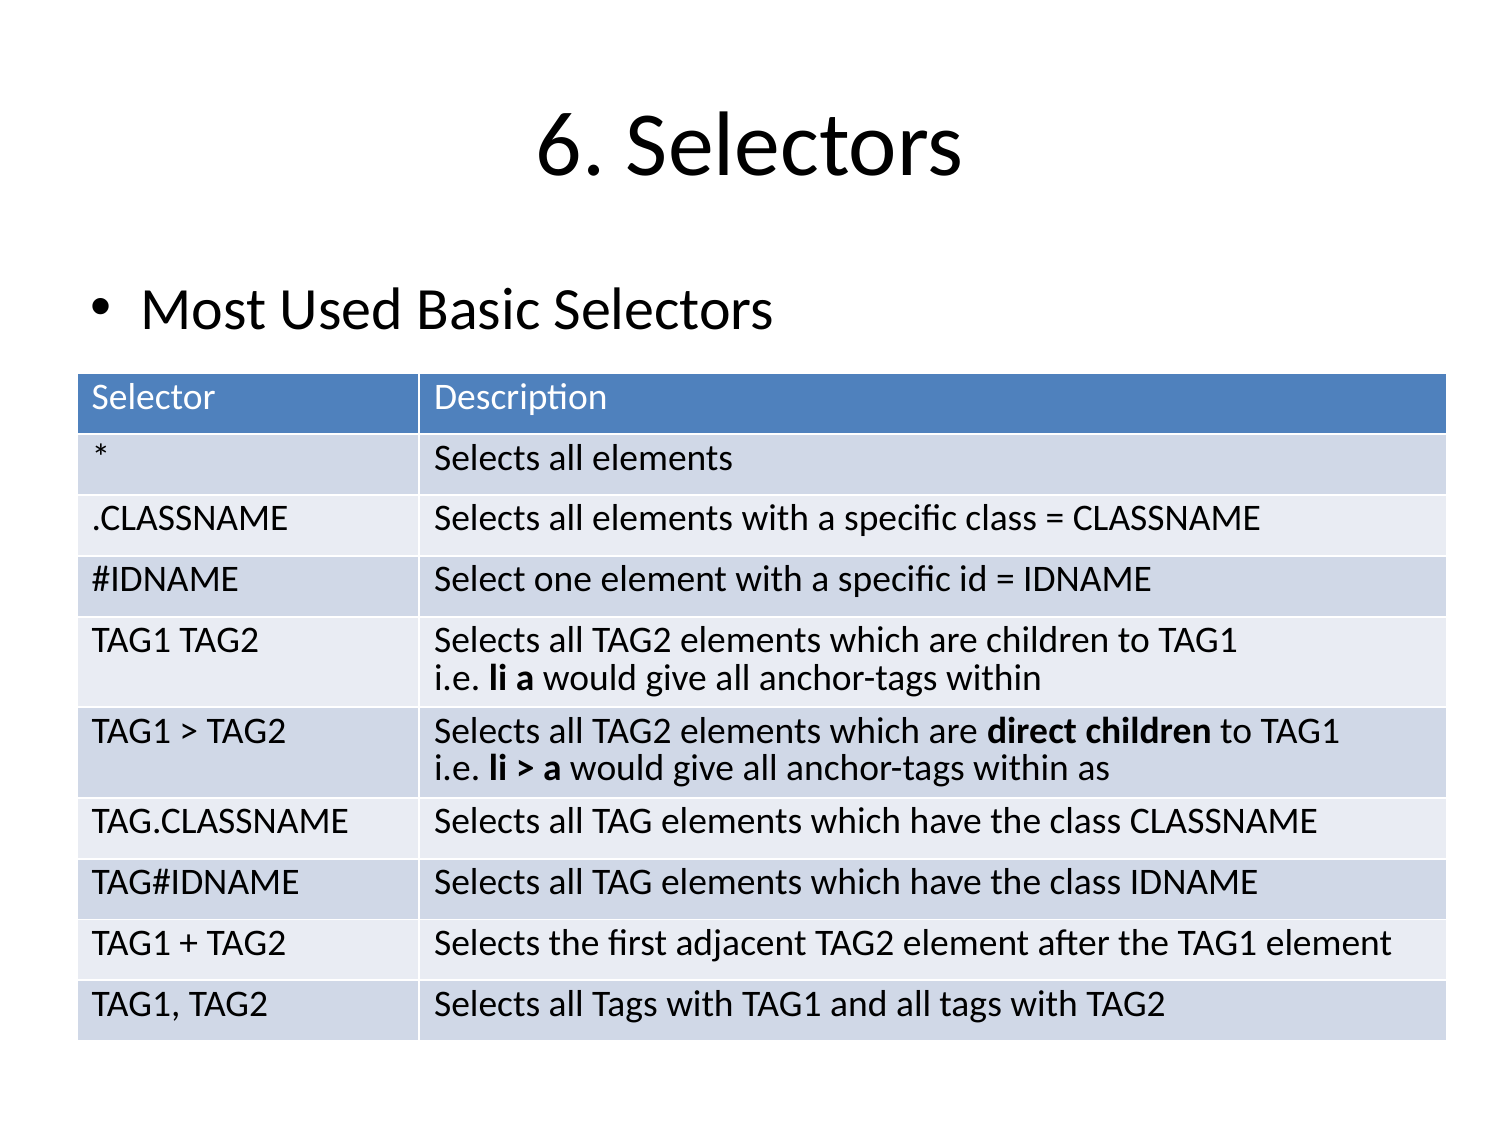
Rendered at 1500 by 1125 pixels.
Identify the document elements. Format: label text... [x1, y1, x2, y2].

title 6. Selectors [75, 45, 1425, 233]
table_cell .CLASSNAME [78, 496, 418, 555]
table_cell Selects all TAG2 elements which are children to TAG1 i.e. li a would give all anchor-tags within [420, 618, 1446, 706]
table_header Selector [78, 374, 418, 433]
table_cell Selects the first adjacent TAG2 element after the TAG1 element [420, 920, 1446, 979]
table_cell TAG#IDNAME [78, 860, 418, 919]
list Most Used Basic Selectors [75, 262, 1425, 350]
table_cell #IDNAME [78, 557, 418, 616]
table_cell TAG1 + TAG2 [78, 920, 418, 979]
table_cell TAG1 > TAG2 [78, 708, 418, 797]
table_cell Selects all Tags with TAG1 and all tags with TAG2 [420, 981, 1446, 1040]
table_header Description [420, 374, 1446, 433]
table_cell TAG.CLASSNAME [78, 799, 418, 858]
table_cell Selects all TAG2 elements which are direct children to TAG1 i.e. li > a would give all anchor-tags within as [420, 708, 1446, 797]
table_cell Select one element with a specific id = IDNAME [420, 557, 1446, 616]
table_cell Selects all TAG elements which have the class IDNAME [420, 860, 1446, 919]
table_cell Selects all elements with a specific class = CLASSNAME [420, 496, 1446, 555]
table_cell TAG1 TAG2 [78, 618, 418, 706]
table_cell TAG1, TAG2 [78, 981, 418, 1040]
table_cell Selects all elements [420, 435, 1446, 494]
table_cell Selects all TAG elements which have the class CLASSNAME [420, 799, 1446, 858]
table_cell * [78, 435, 418, 494]
